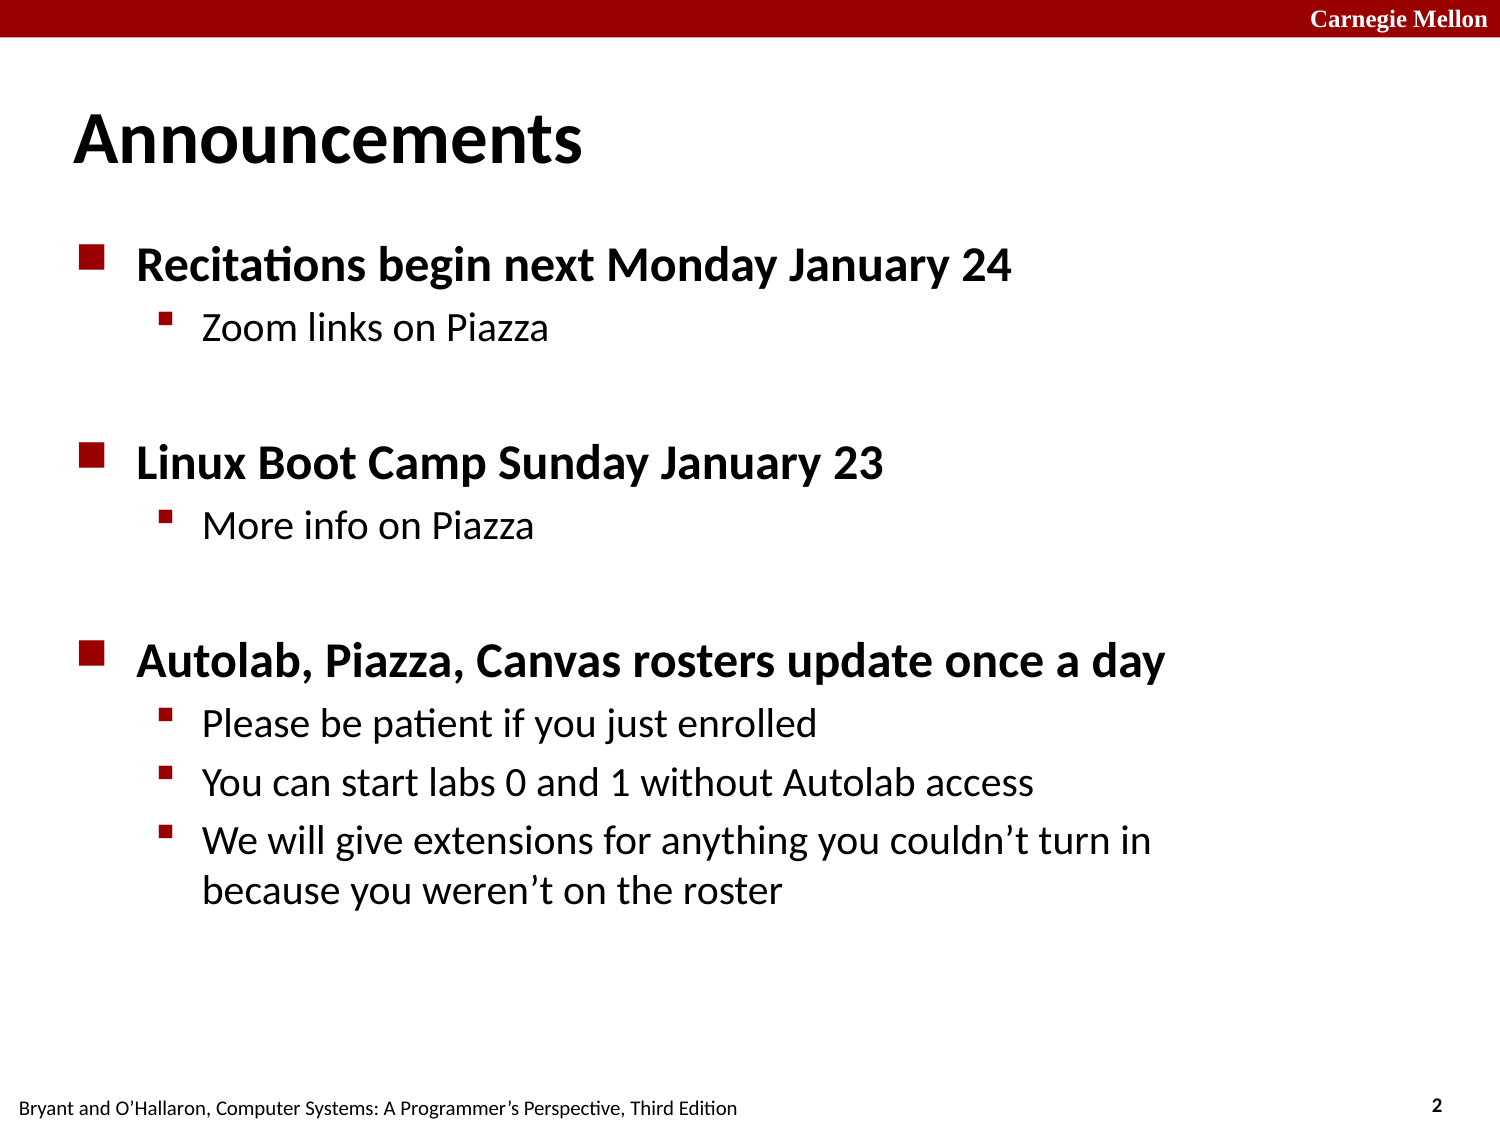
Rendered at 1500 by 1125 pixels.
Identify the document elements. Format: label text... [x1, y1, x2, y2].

list Recitations begin next Monday January 24 Zoom links on Piazza Linux Boot Camp Sunday January 23 More info on Piazza Autolab, Piazza, Canvas rosters update once a day Please be patient if you just enrolled You can start labs 0 and 1 without Autolab access We will give extensions for anything you couldn’t turn in because you weren’t on the roster [64, 223, 1361, 1040]
title Announcements [58, 71, 1426, 197]
